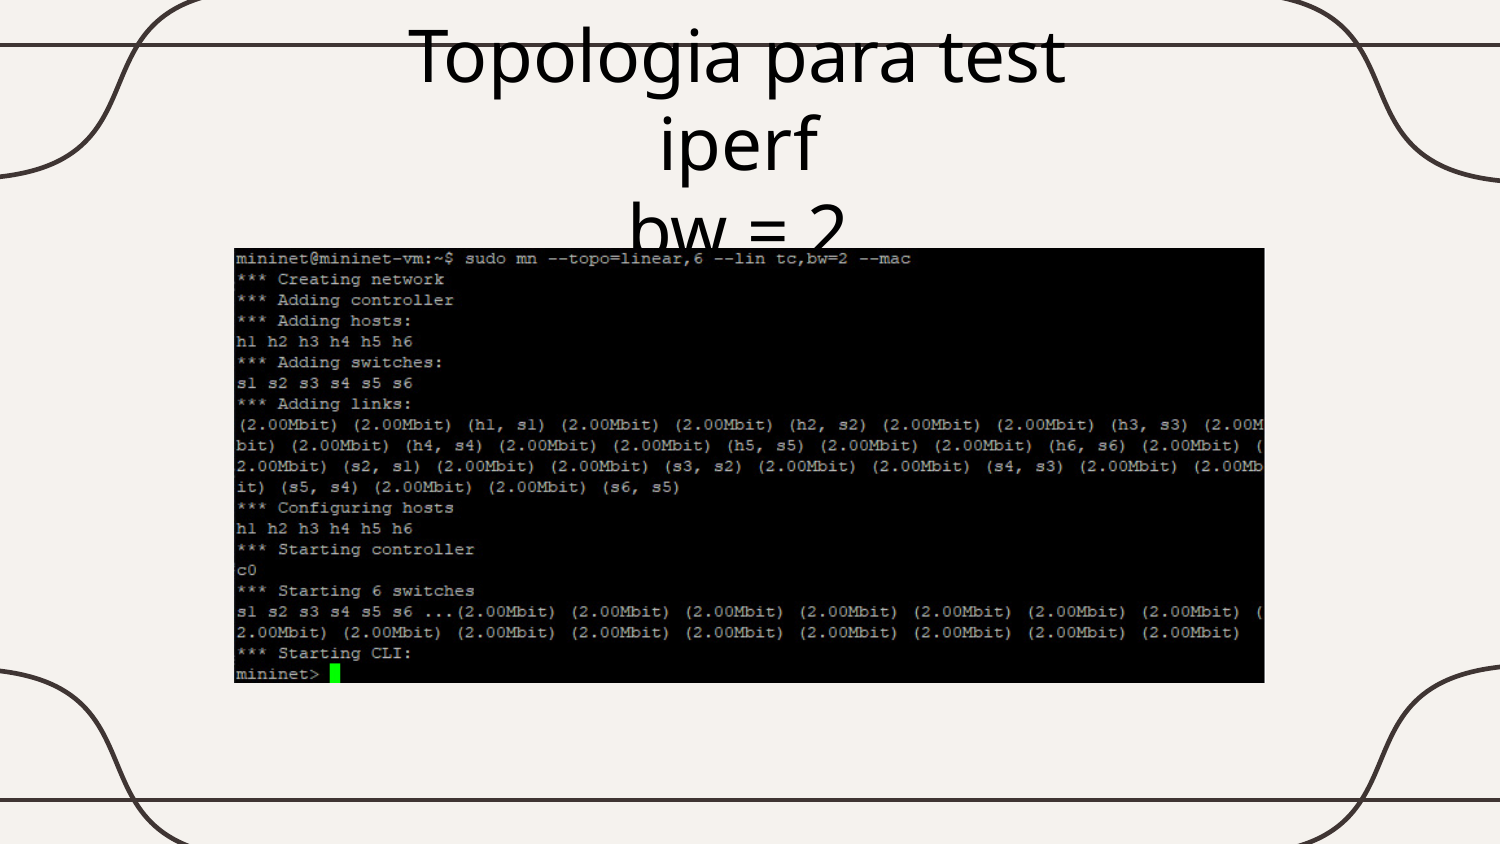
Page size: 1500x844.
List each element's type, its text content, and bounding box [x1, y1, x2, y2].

picture [233, 248, 1266, 683]
title Topologia para test iperf bw = 2 [325, 87, 1152, 195]
